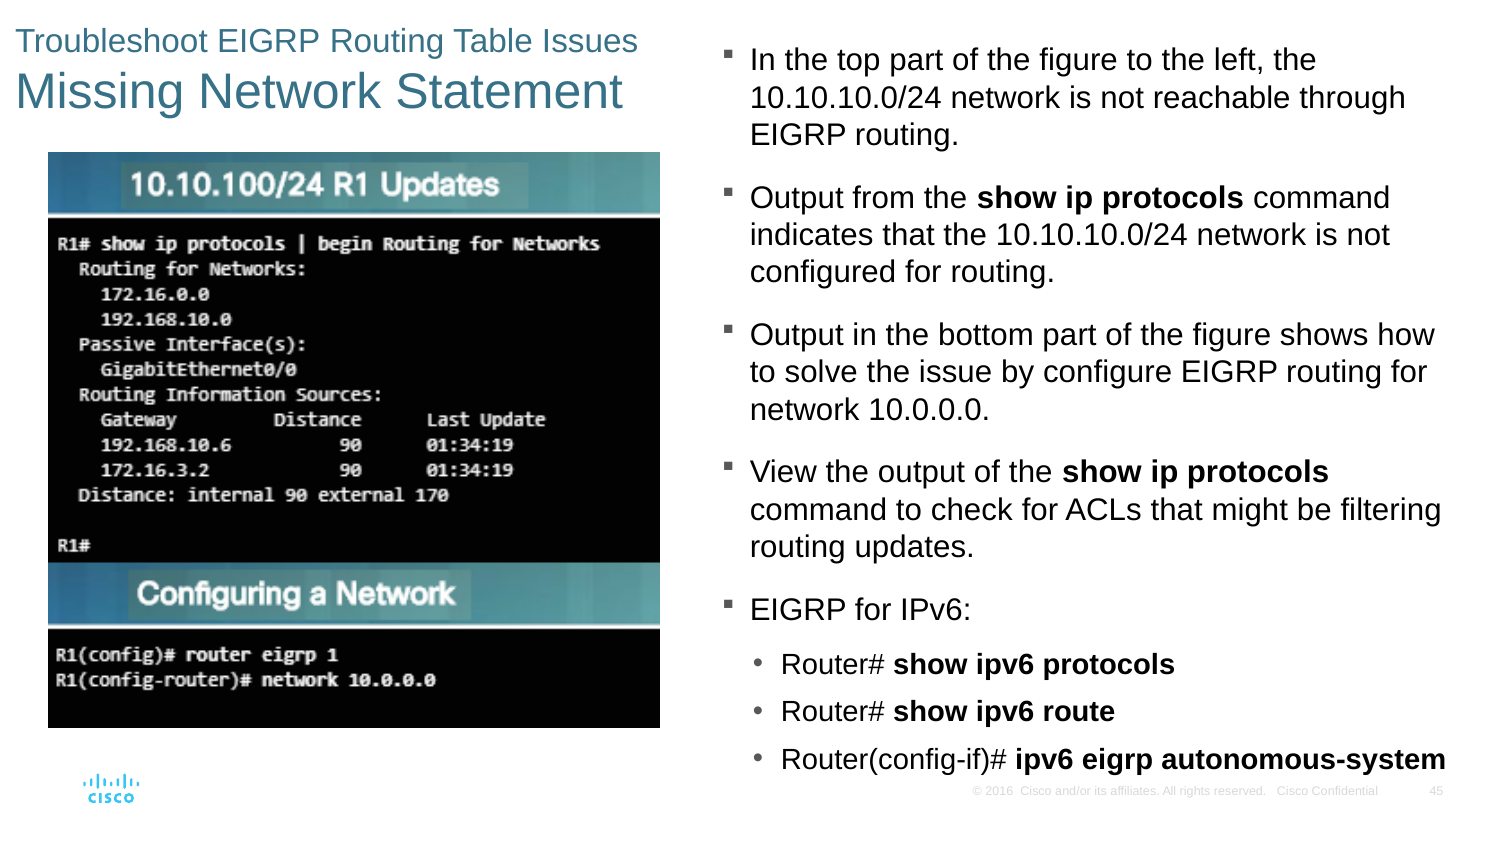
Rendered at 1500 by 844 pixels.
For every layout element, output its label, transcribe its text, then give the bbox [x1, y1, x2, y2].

picture [48, 152, 660, 728]
title Troubleshoot EIGRP Routing Table Issues Missing Network Statement [0, 6, 847, 131]
list In the top part of the figure to the left, the 10.10.10.0/24 network is not reachable through EIGRP routing. Output from the show ip protocols command indicates that the 10.10.10.0/24 network is not configured for routing. Output in the bottom part of the figure shows how to solve the issue by configure EIGRP routing for network 10.0.0.0. View the output of the show ip protocols command to check for ACLs that might be filtering routing updates. EIGRP for IPv6: Router# show ipv6 protocols Router# show ipv6 route Router(config-if)# ipv6 eigrp autonomous-system [706, 31, 1487, 777]
